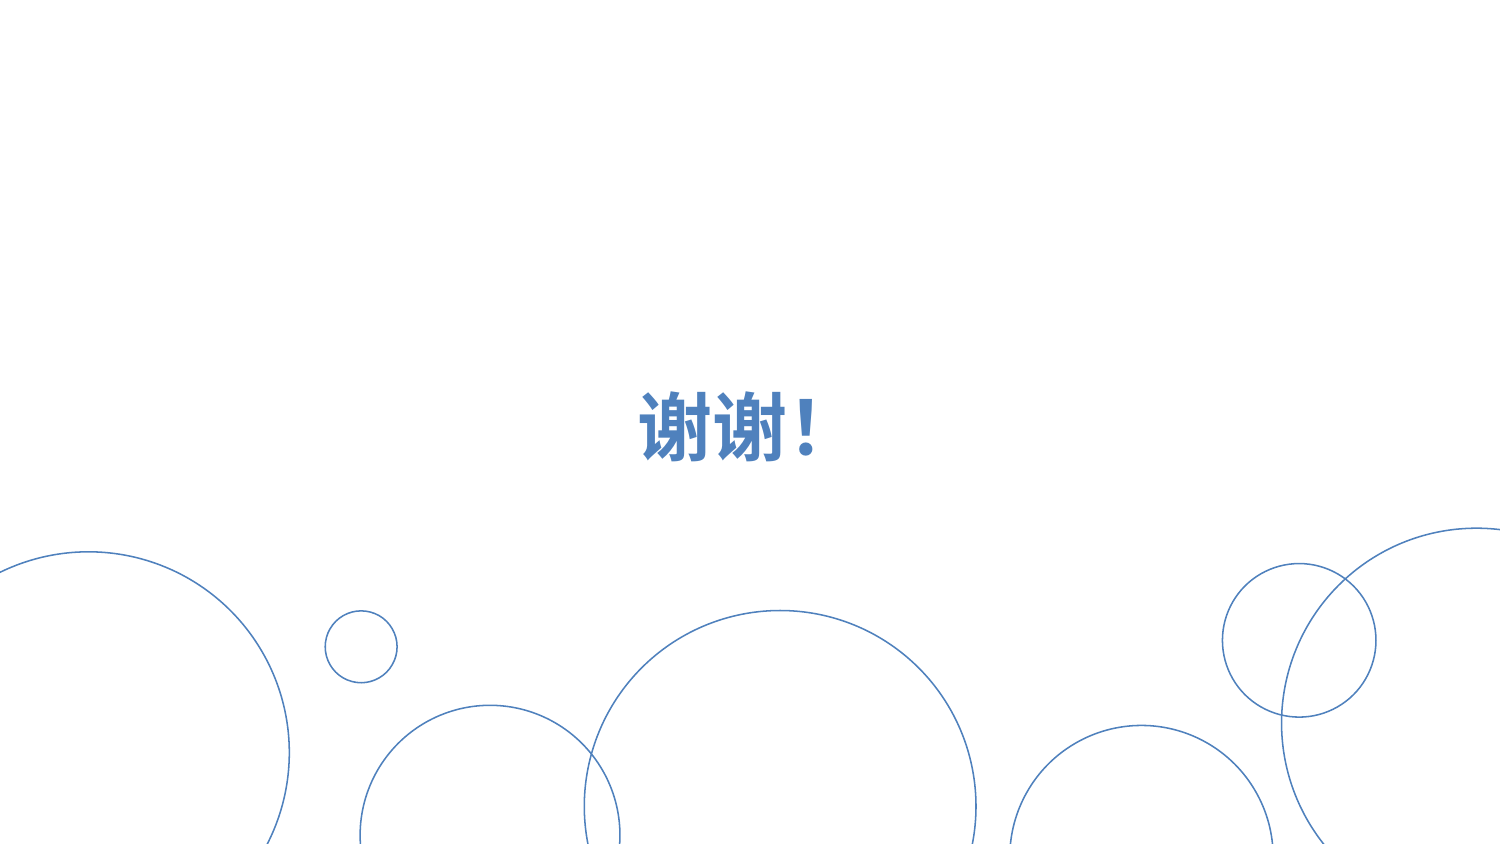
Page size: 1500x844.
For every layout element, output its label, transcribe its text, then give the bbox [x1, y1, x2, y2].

text_box [323, 608, 400, 685]
text_box 谢谢！ [622, 372, 878, 478]
text_box [1220, 561, 1379, 720]
text_box [1008, 723, 1275, 844]
text_box [1279, 526, 1500, 844]
text_box [0, 549, 292, 844]
text_box [358, 703, 590, 844]
text_box [582, 608, 979, 844]
